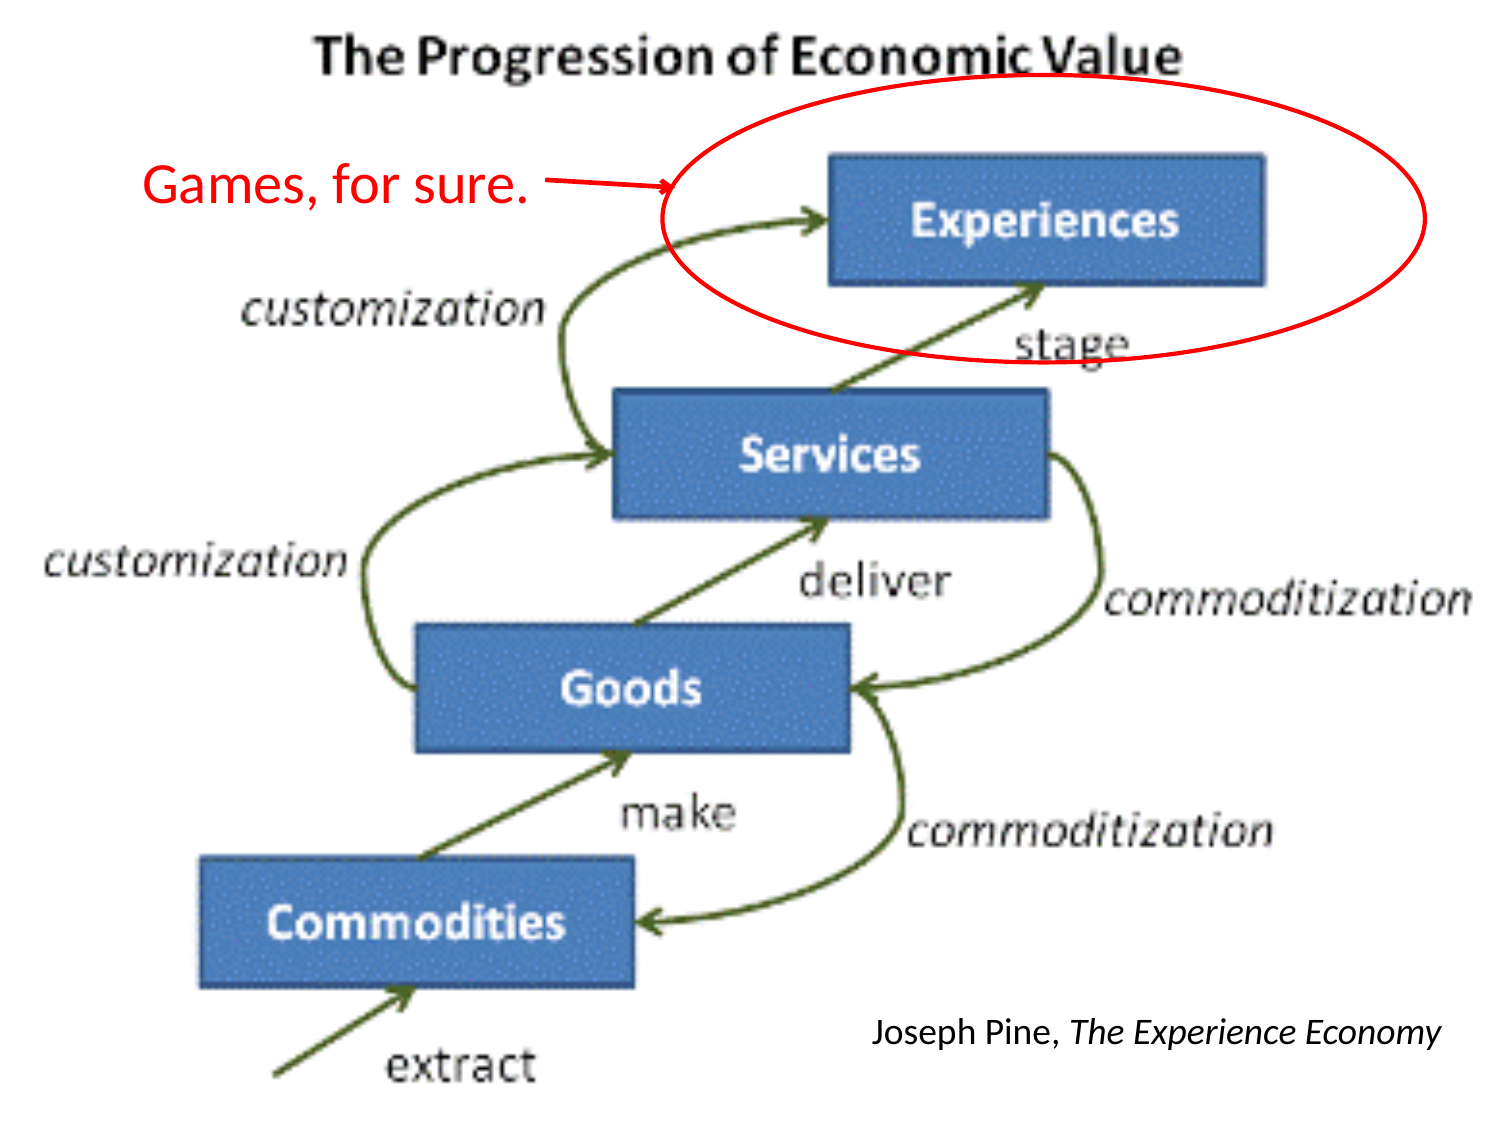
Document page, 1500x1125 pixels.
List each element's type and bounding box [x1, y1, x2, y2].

text_box [547, 180, 676, 188]
picture [12, 0, 1500, 1122]
